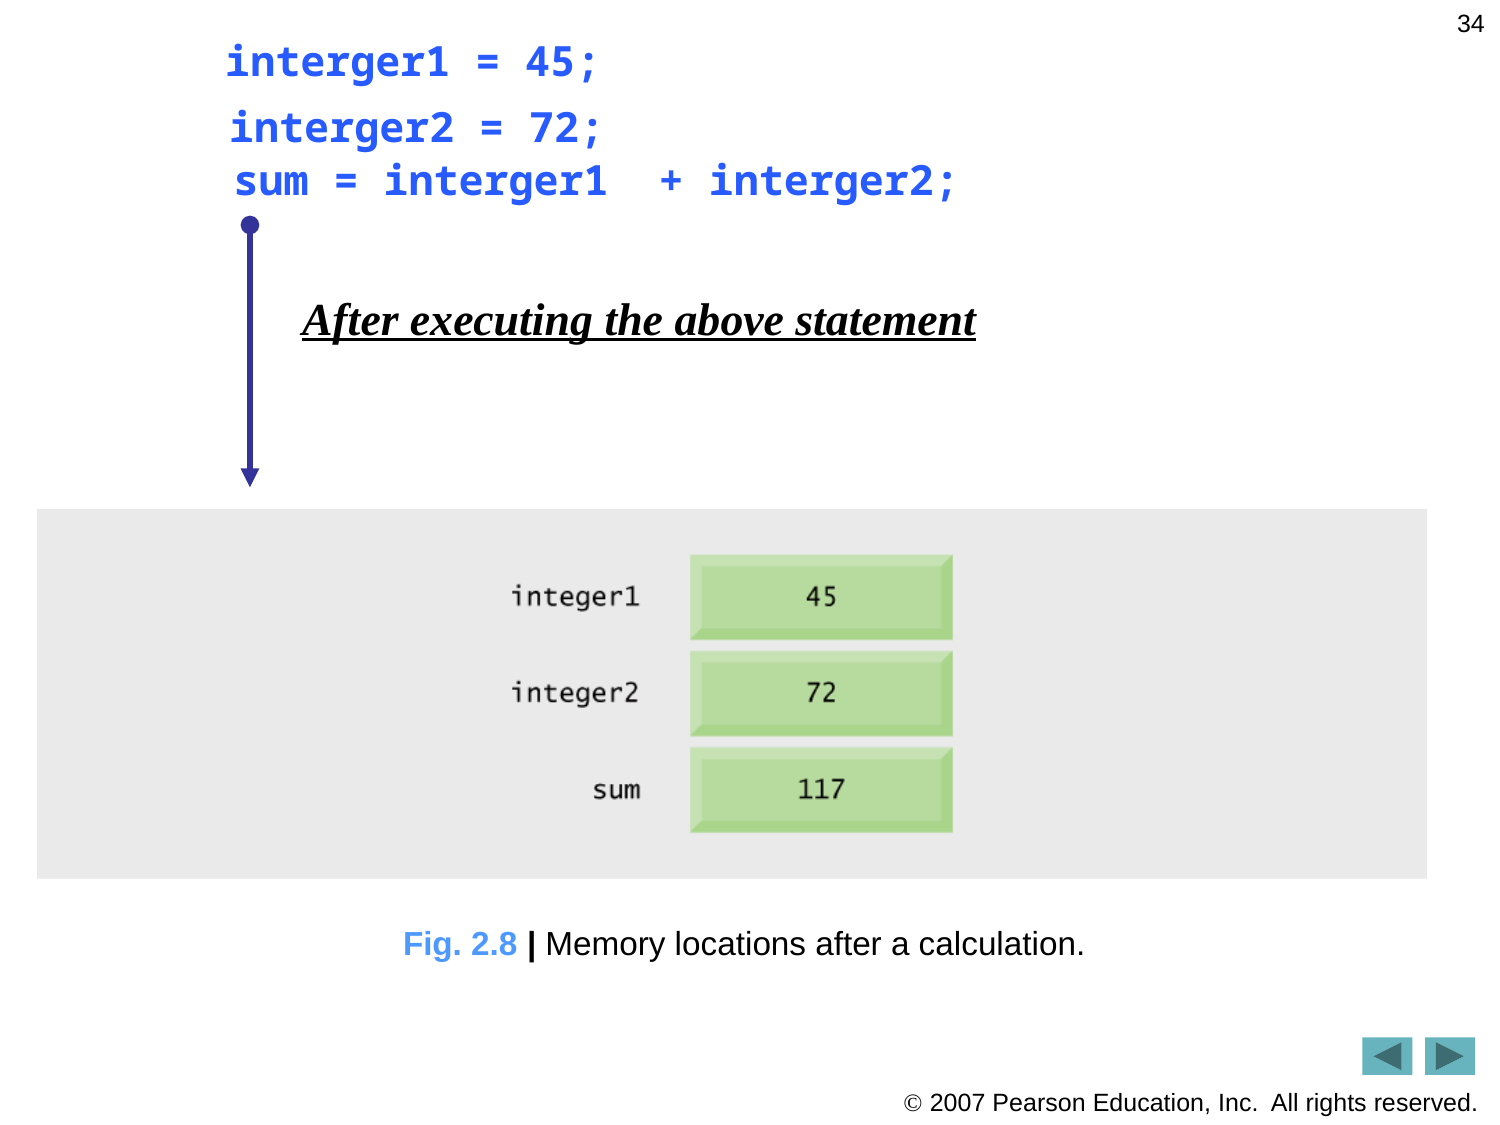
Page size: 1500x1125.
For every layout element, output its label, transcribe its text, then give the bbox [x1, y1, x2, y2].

picture [37, 509, 1427, 880]
text_box interger1 = 45; [210, 27, 616, 93]
text_box interger2 = 72; [214, 93, 620, 159]
slide_number 34 [1149, 0, 1500, 79]
text_box sum = interger1 + interger2; [218, 146, 974, 212]
title Fig. 2.8 | Memory locations after a calculation. [37, 924, 1462, 971]
text_box After executing the above statement [287, 282, 1038, 353]
